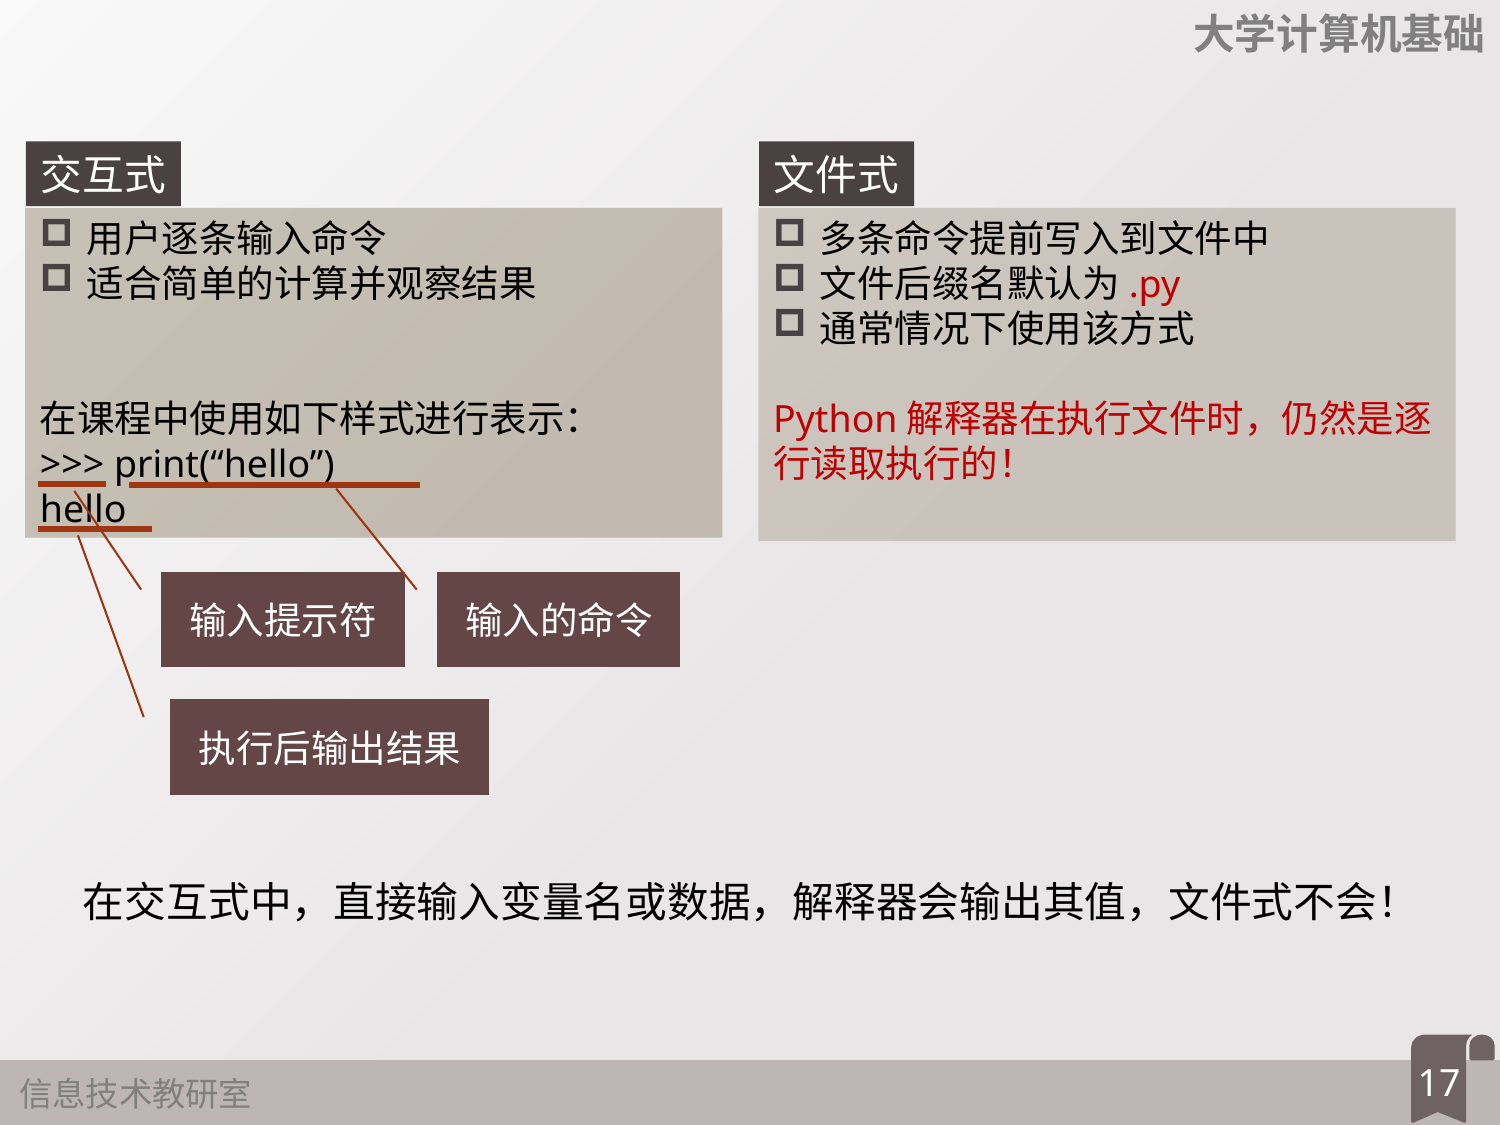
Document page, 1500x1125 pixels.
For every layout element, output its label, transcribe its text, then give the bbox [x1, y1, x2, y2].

text_box 多条命令提前写入到文件中 文件后缀名默认为.py 通常情况下使用该方式 Python解释器在执行文件时，仍然是逐行读取执行的！ [758, 207, 1456, 542]
text_box 用户逐条输入命令 适合简单的计算并观察结果 在课程中使用如下样式进行表示： >>> print(“hello”) hello [25, 207, 723, 538]
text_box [37, 528, 490, 795]
text_box 在交互式中，直接输入变量名或数据，解释器会输出其值，文件式不会！ [68, 868, 1434, 933]
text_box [129, 485, 681, 668]
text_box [37, 484, 405, 528]
slide_number 17 [1386, 1051, 1493, 1112]
text_box 文件式 [759, 141, 915, 207]
text_box 交互式 [25, 141, 181, 207]
